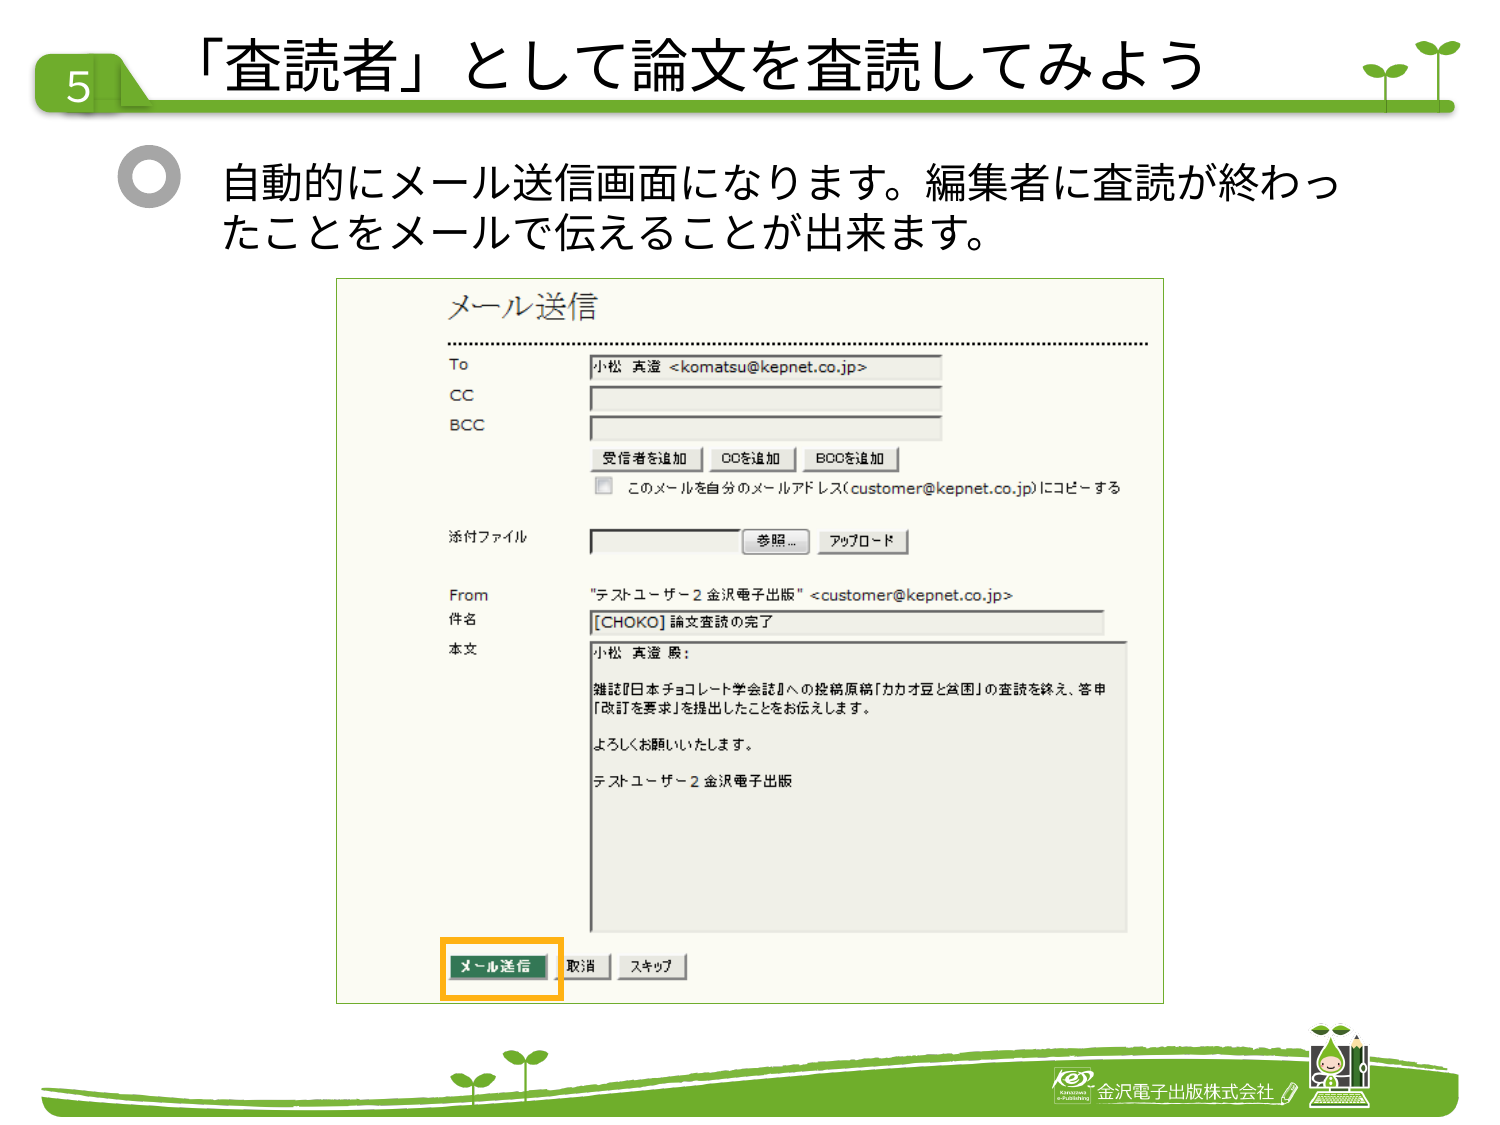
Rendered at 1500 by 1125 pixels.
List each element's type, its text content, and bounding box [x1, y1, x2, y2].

picture [1362, 41, 1461, 113]
text_box 自動的にメール送信画面になります。編集者に査読が終わったことをメールで伝えることが出来ます。 [205, 149, 1381, 225]
text_box ５ [44, 53, 116, 118]
title 「査読者」として論文を査読してみよう [151, 6, 1339, 107]
picture [41, 278, 1459, 1117]
text_box [122, 150, 176, 203]
